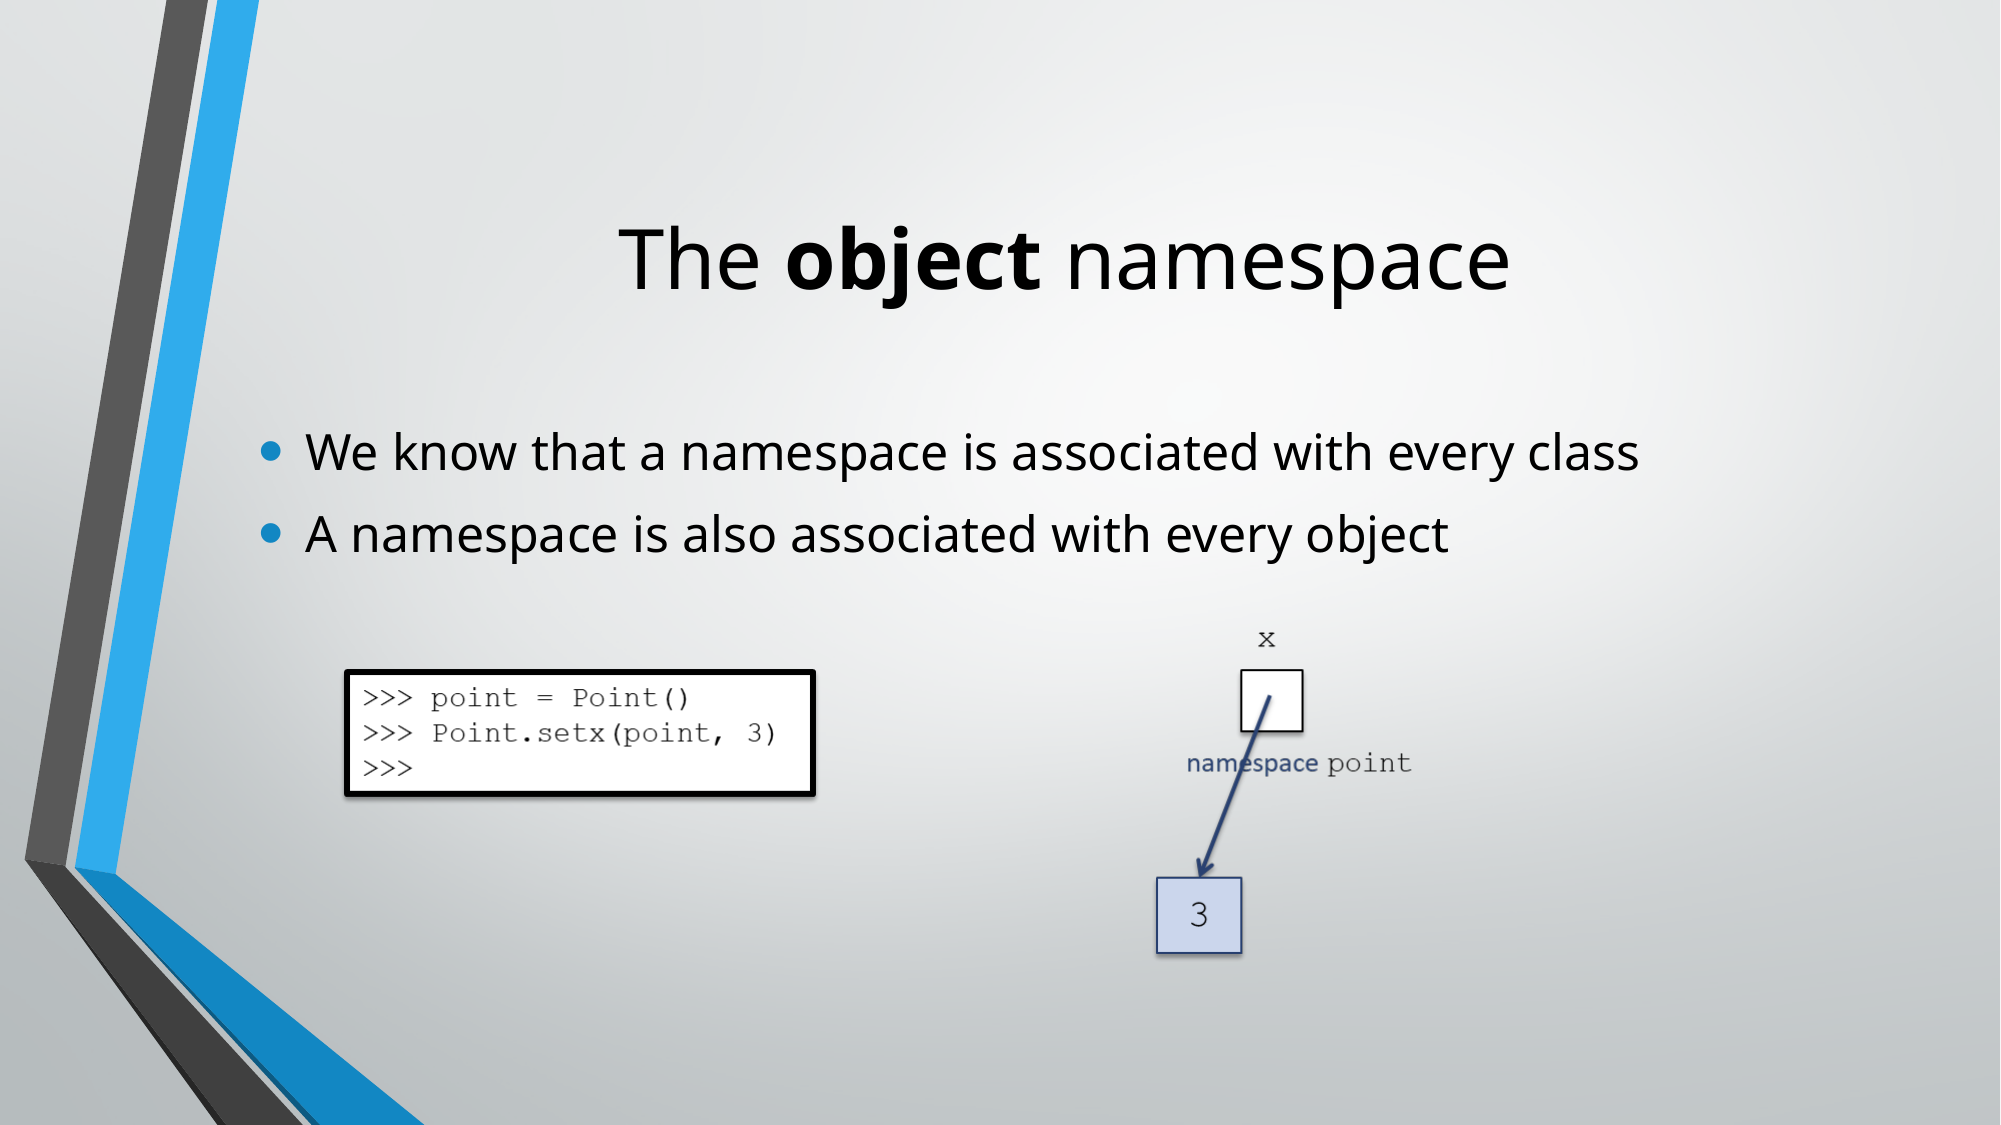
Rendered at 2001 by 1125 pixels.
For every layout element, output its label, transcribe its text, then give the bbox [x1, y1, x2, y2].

picture [336, 665, 823, 816]
list We know that a namespace is associated with every class A namespace is also associated with every object [243, 301, 1887, 764]
picture [1149, 606, 1434, 972]
title The object namespace [243, 112, 1887, 301]
